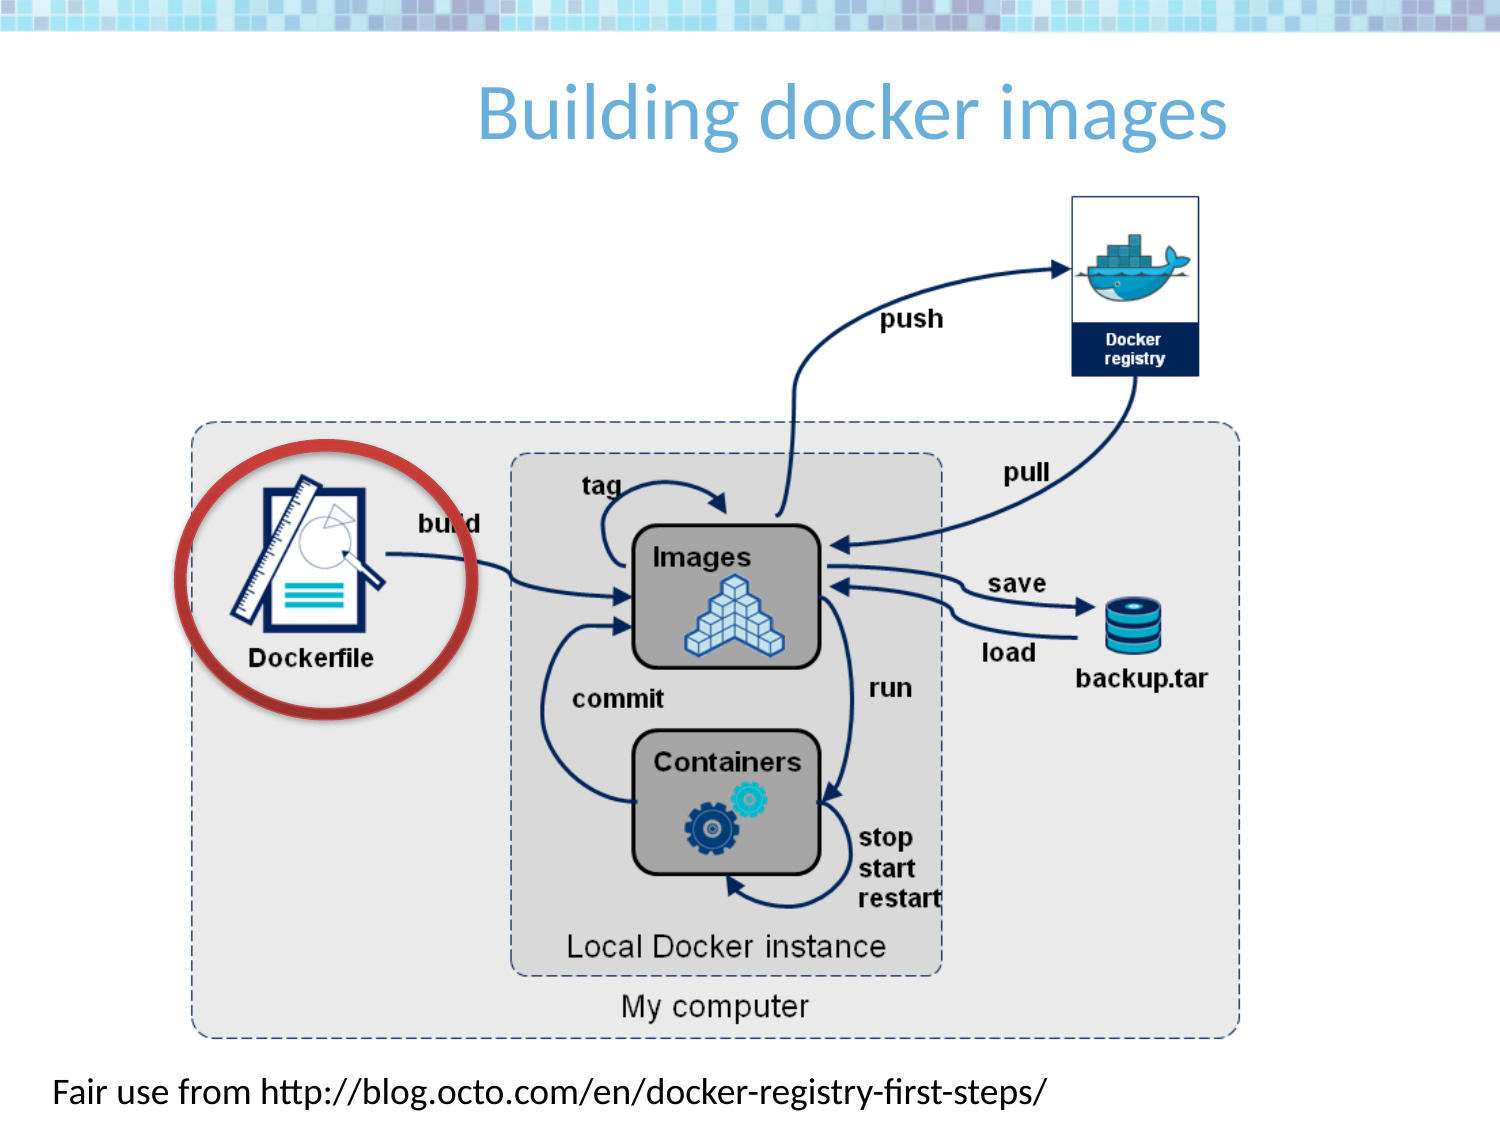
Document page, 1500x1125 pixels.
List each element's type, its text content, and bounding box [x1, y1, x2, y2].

text_box Fair use from http://blog.octo.com/en/docker-registry-first-steps/ [37, 1059, 1151, 1120]
title Building docker images [75, 13, 1500, 183]
picture [0, 0, 1500, 48]
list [0, 183, 1500, 1051]
